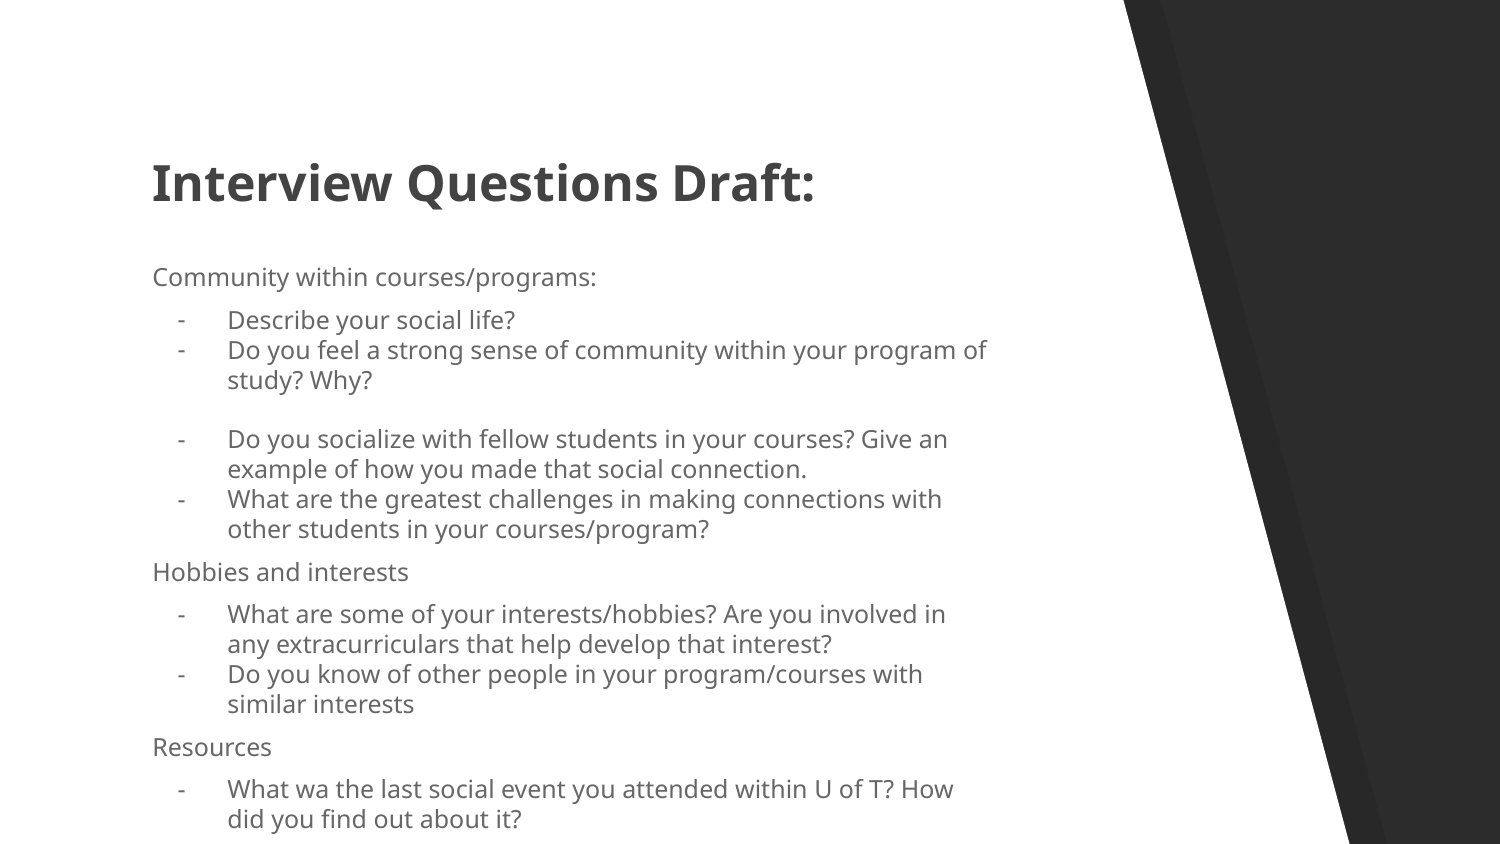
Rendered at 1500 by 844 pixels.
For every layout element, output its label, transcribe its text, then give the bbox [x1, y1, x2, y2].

title Interview Questions Draft: [137, 146, 1011, 227]
list Community within courses/programs: Describe your social life? Do you feel a strong sense of community within your program of study? Why? Do you socialize with fellow students in your courses? Give an example of how you made that social connection. What are the greatest challenges in making connections with other students in your courses/program? Hobbies and interests What are some of your interests/hobbies? Are you involved in any extracurriculars that help develop that interest? Do you know of other people in your program/courses with similar interests Resources What wa the last social event you attended within U of T? How did you find out about it? [137, 246, 1011, 617]
